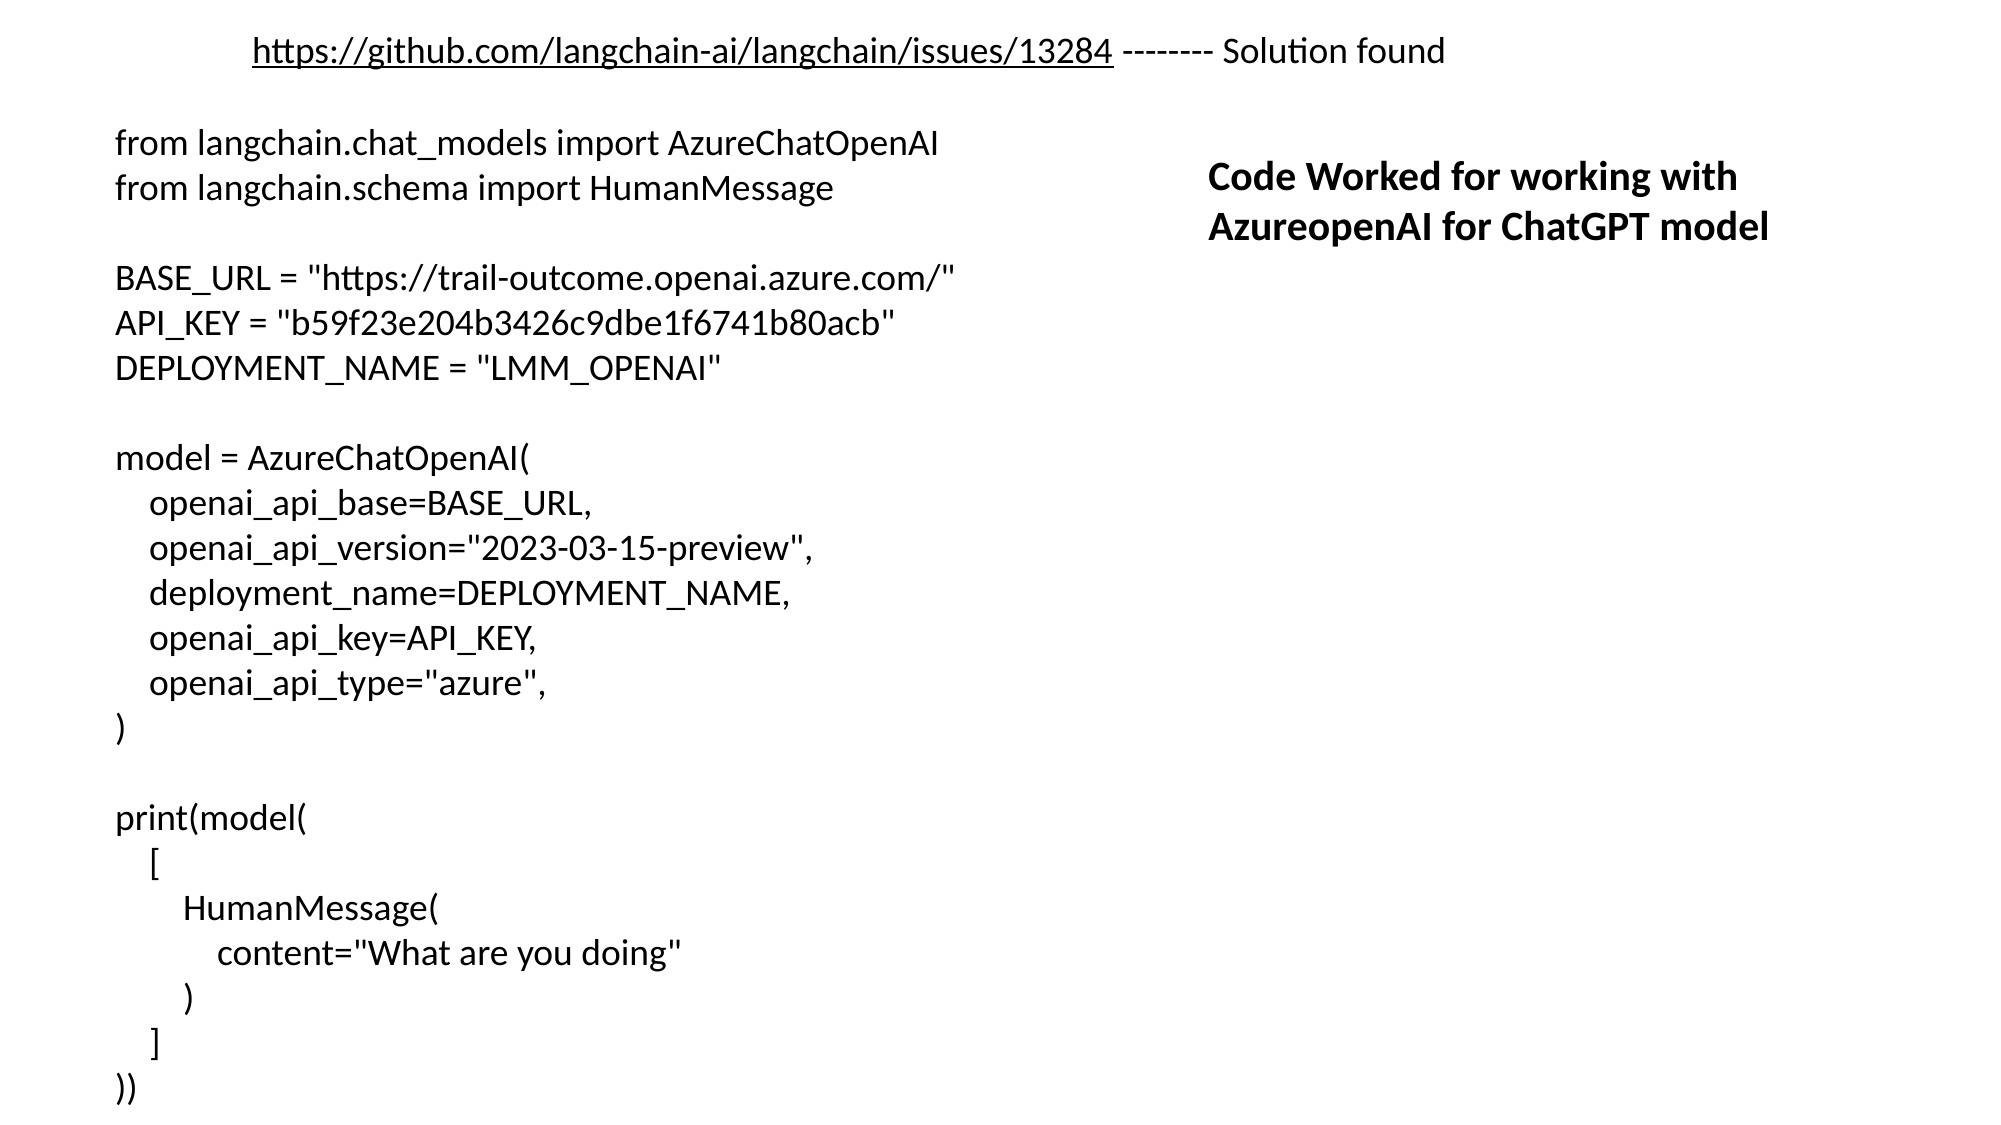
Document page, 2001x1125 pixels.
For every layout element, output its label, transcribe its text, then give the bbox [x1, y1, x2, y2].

text_box Code Worked for working with AzureopenAI for ChatGPT model [1193, 141, 1900, 257]
text_box from langchain.chat_models import AzureChatOpenAI from langchain.schema import HumanMessage BASE_URL = "https://trail-outcome.openai.azure.com/" API_KEY = "b59f23e204b3426c9dbe1f6741b80acb" DEPLOYMENT_NAME = "LMM_OPENAI" model = AzureChatOpenAI( openai_api_base=BASE_URL, openai_api_version="2023-03-15-preview", deployment_name=DEPLOYMENT_NAME, openai_api_key=API_KEY, openai_api_type="azure", ) print(model( [ HumanMessage( content="What are you doing" ) ] )) [100, 110, 1101, 1115]
text_box https://github.com/langchain-ai/langchain/issues/13284 -------- Solution found [237, 18, 1637, 79]
